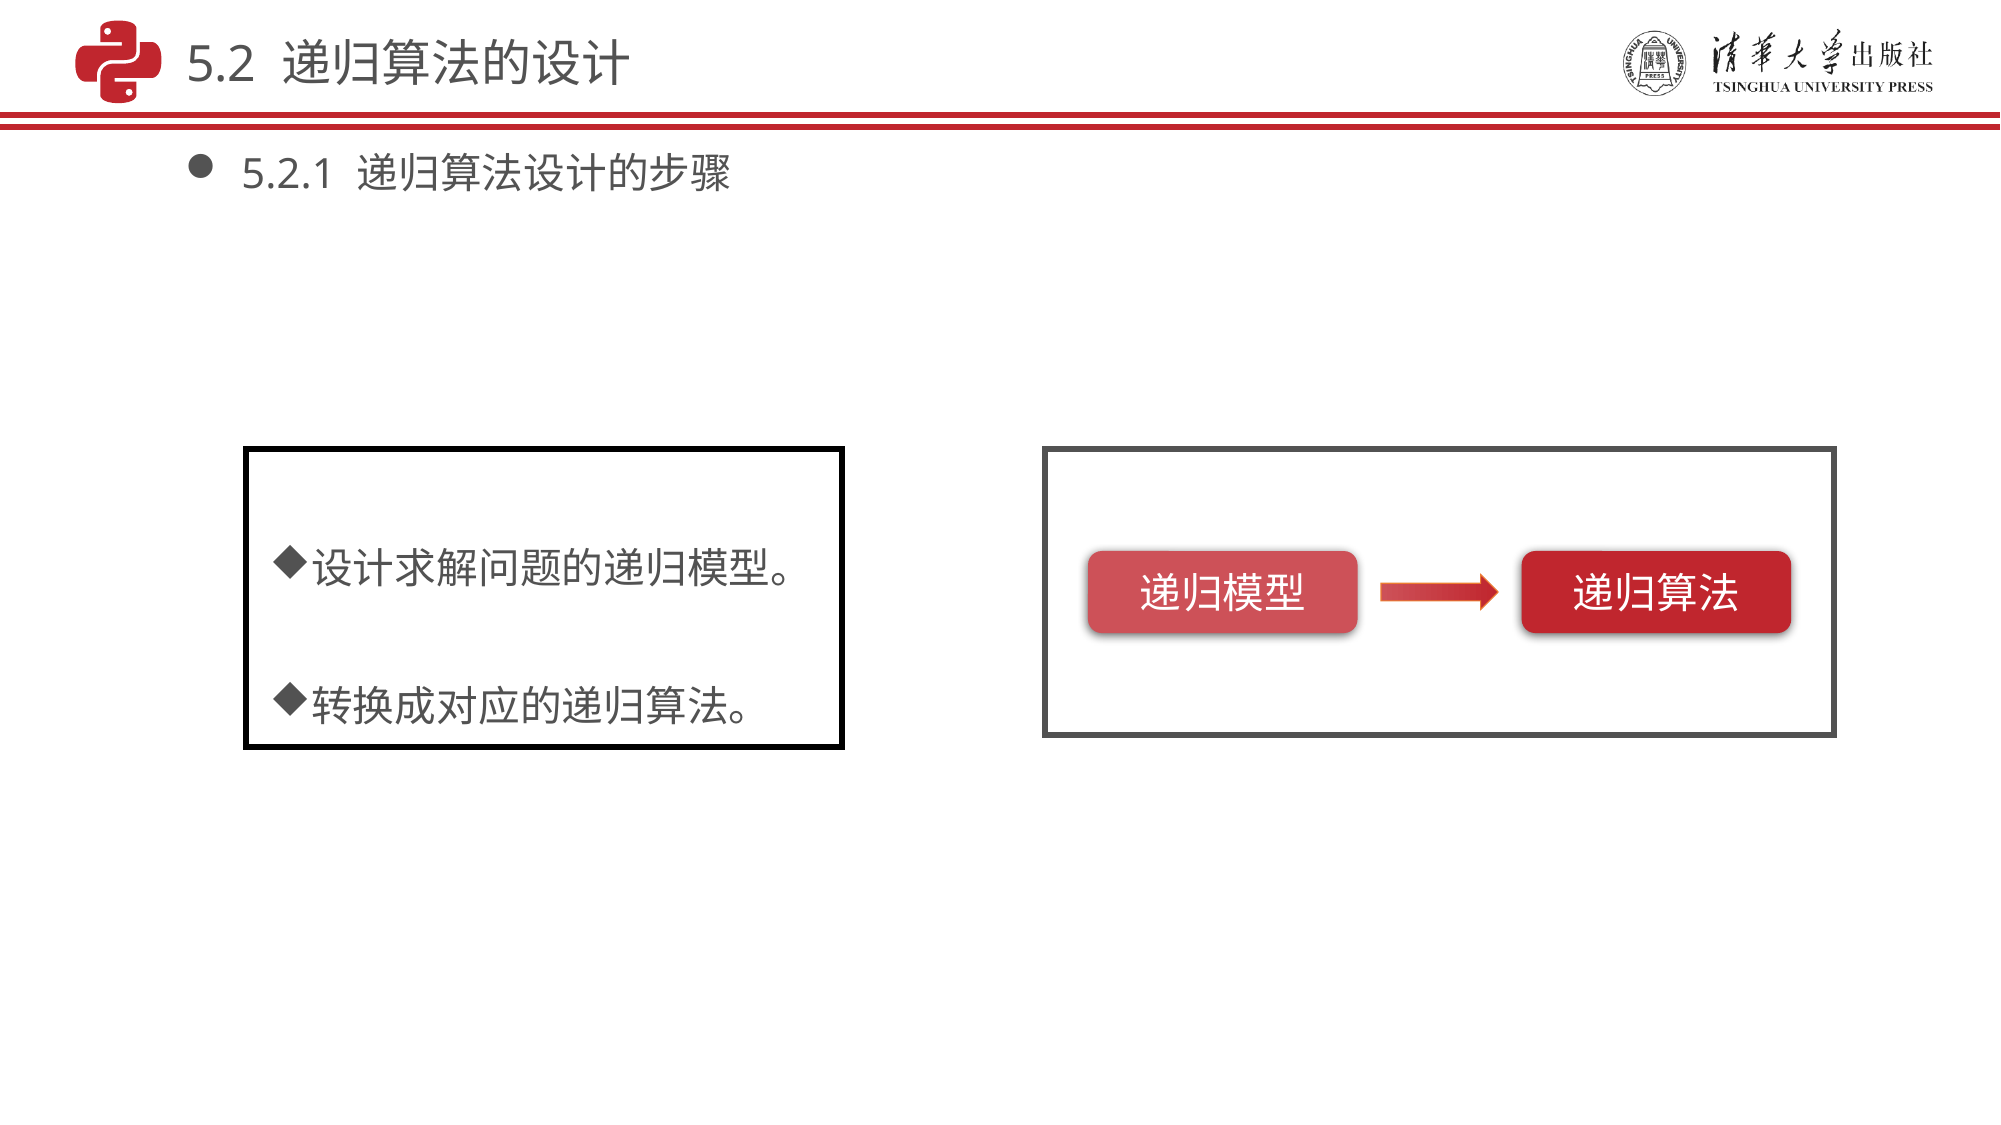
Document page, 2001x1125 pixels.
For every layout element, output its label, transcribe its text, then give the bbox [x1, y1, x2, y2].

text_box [1045, 449, 1835, 735]
text_box 5.2 递归算法的设计 [171, 24, 647, 99]
text_box 设计求解问题的递归模型。 转换成对应的递归算法。 [245, 448, 843, 748]
text_box 5.2.1 递归算法设计的步骤 [170, 139, 875, 204]
